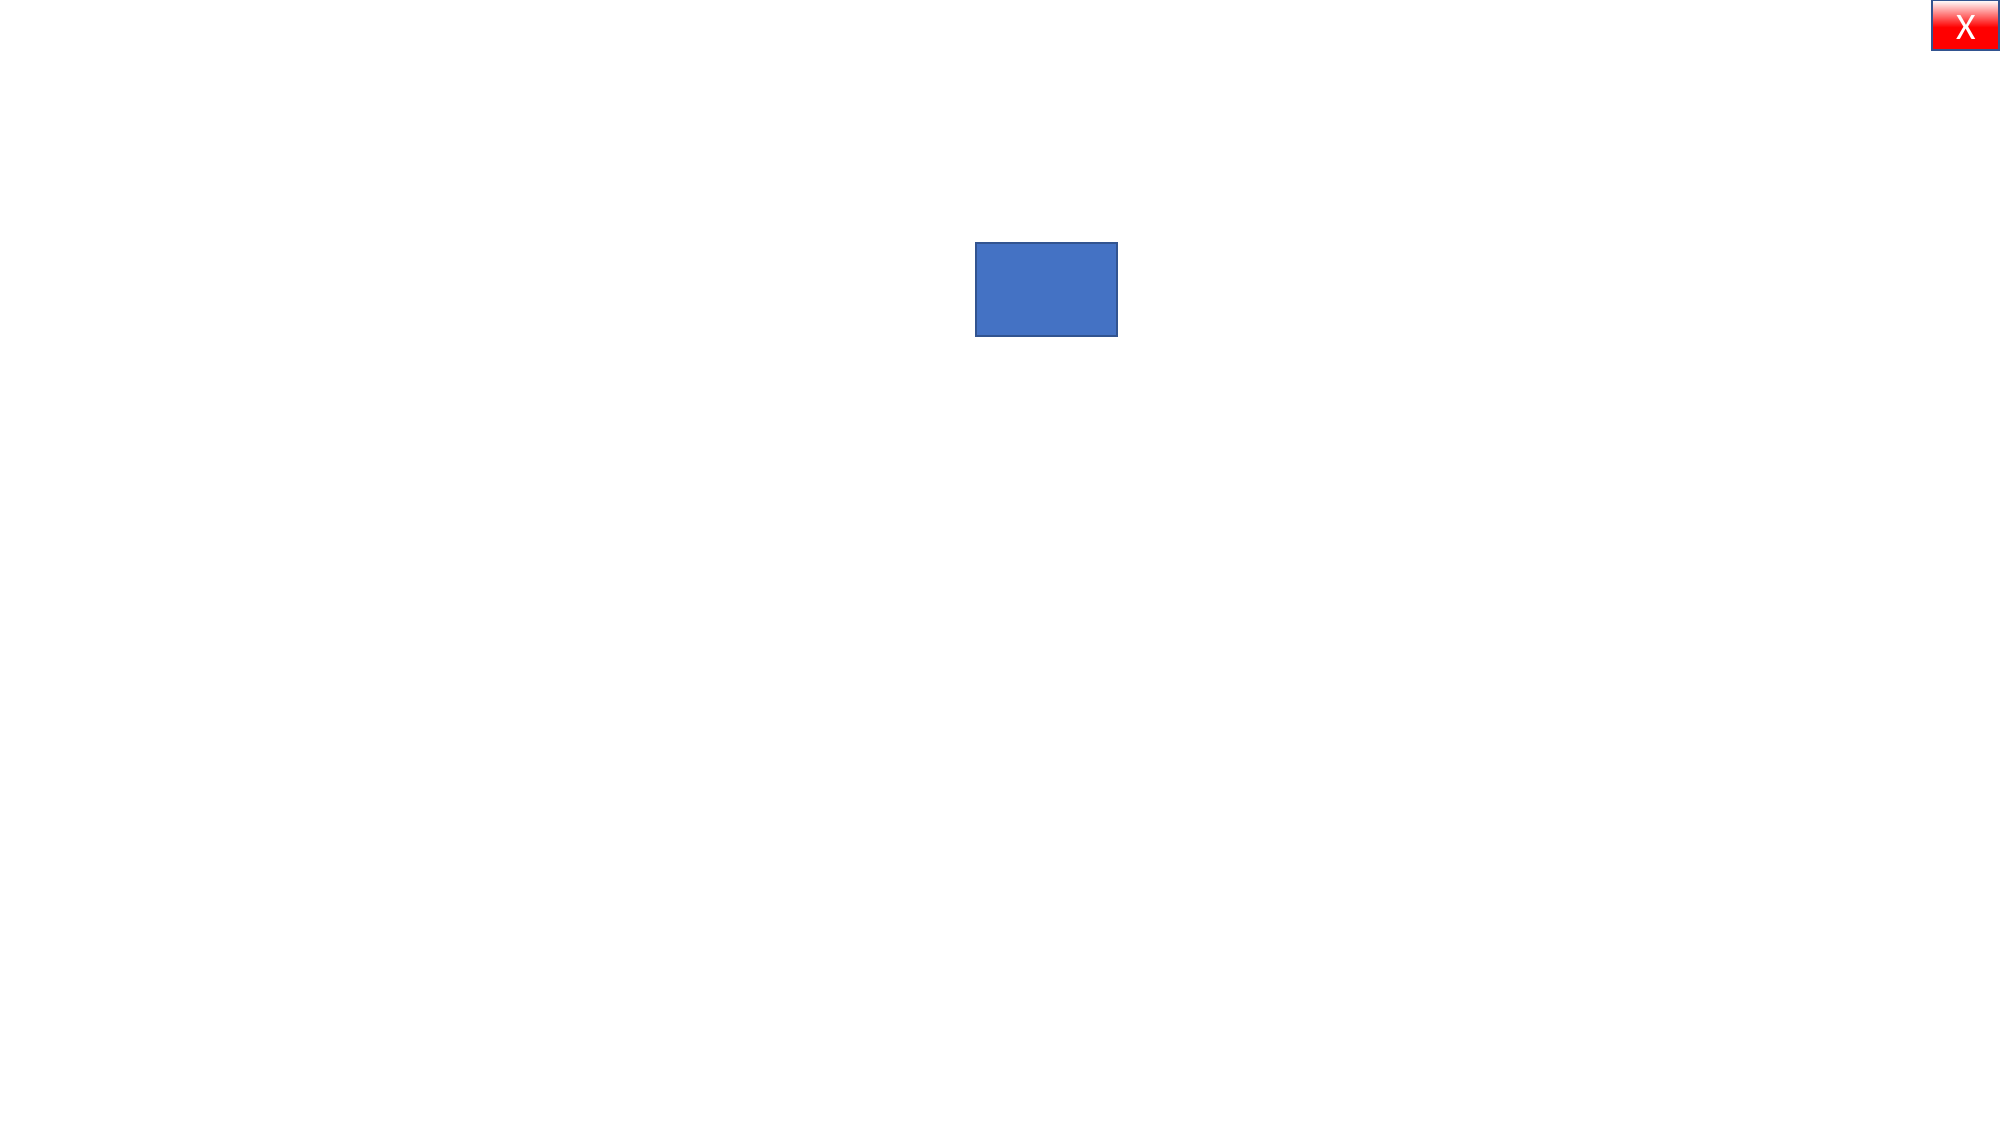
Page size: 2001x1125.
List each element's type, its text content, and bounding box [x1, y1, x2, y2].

text_box X [1931, 0, 2000, 51]
text_box [975, 242, 1118, 337]
